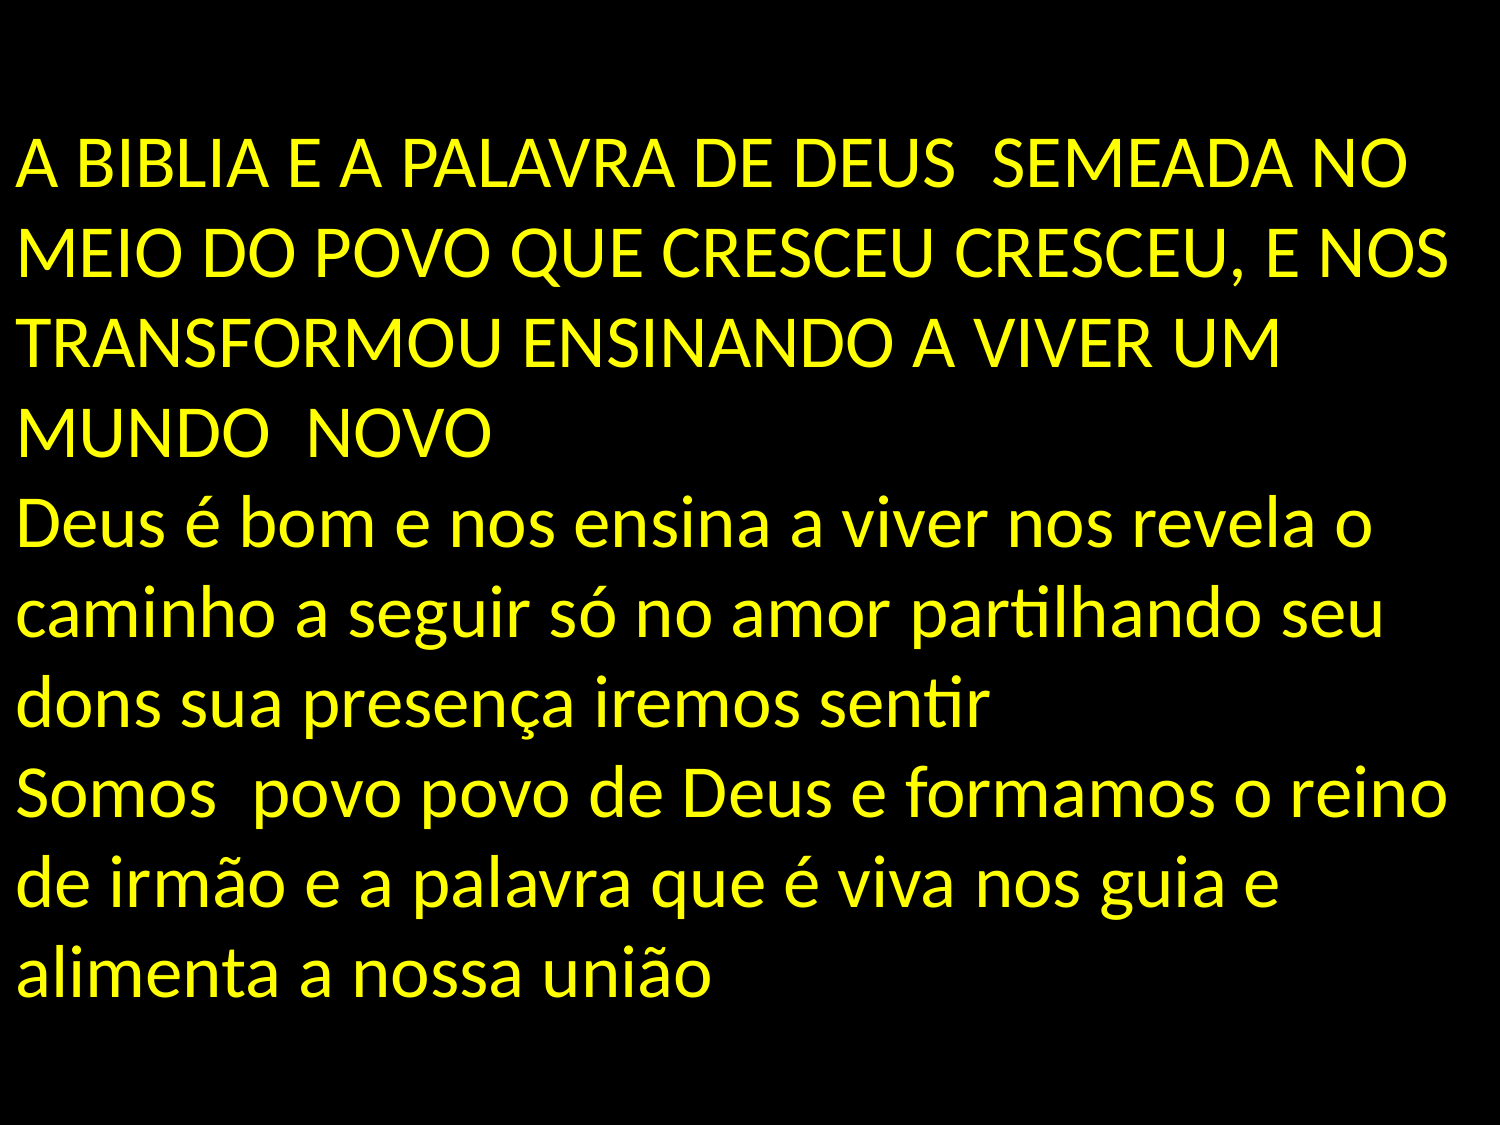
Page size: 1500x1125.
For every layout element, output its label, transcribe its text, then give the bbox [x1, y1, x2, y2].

title A BIBLIA E A PALAVRA DE DEUS SEMEADA NO MEIO DO POVO QUE CRESCEU CRESCEU, E NOS TRANSFORMOU ENSINANDO A VIVER UM MUNDO NOVO Deus é bom e nos ensina a viver nos revela o caminho a seguir só no amor partilhando seu dons sua presença iremos sentir Somos povo povo de Deus e formamos o reino de irmão e a palavra que é viva nos guia e alimenta a nossa união [0, 0, 1500, 1125]
